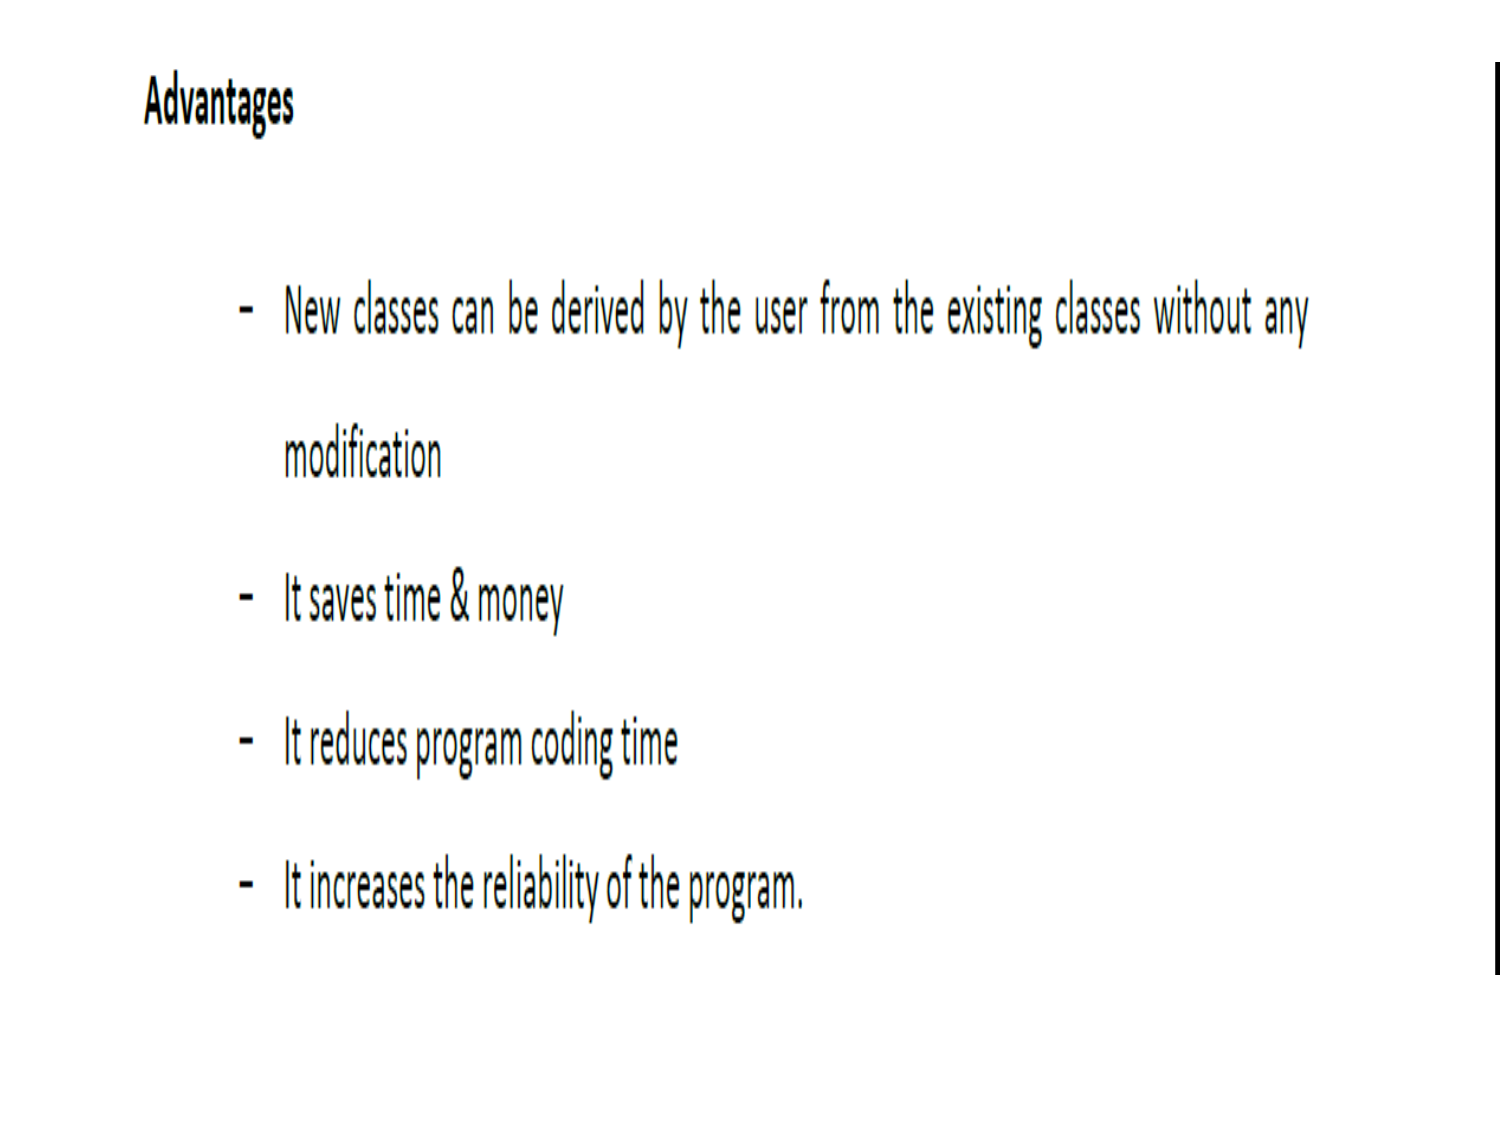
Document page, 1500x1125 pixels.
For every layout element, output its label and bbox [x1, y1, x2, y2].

list [99, 62, 1500, 976]
